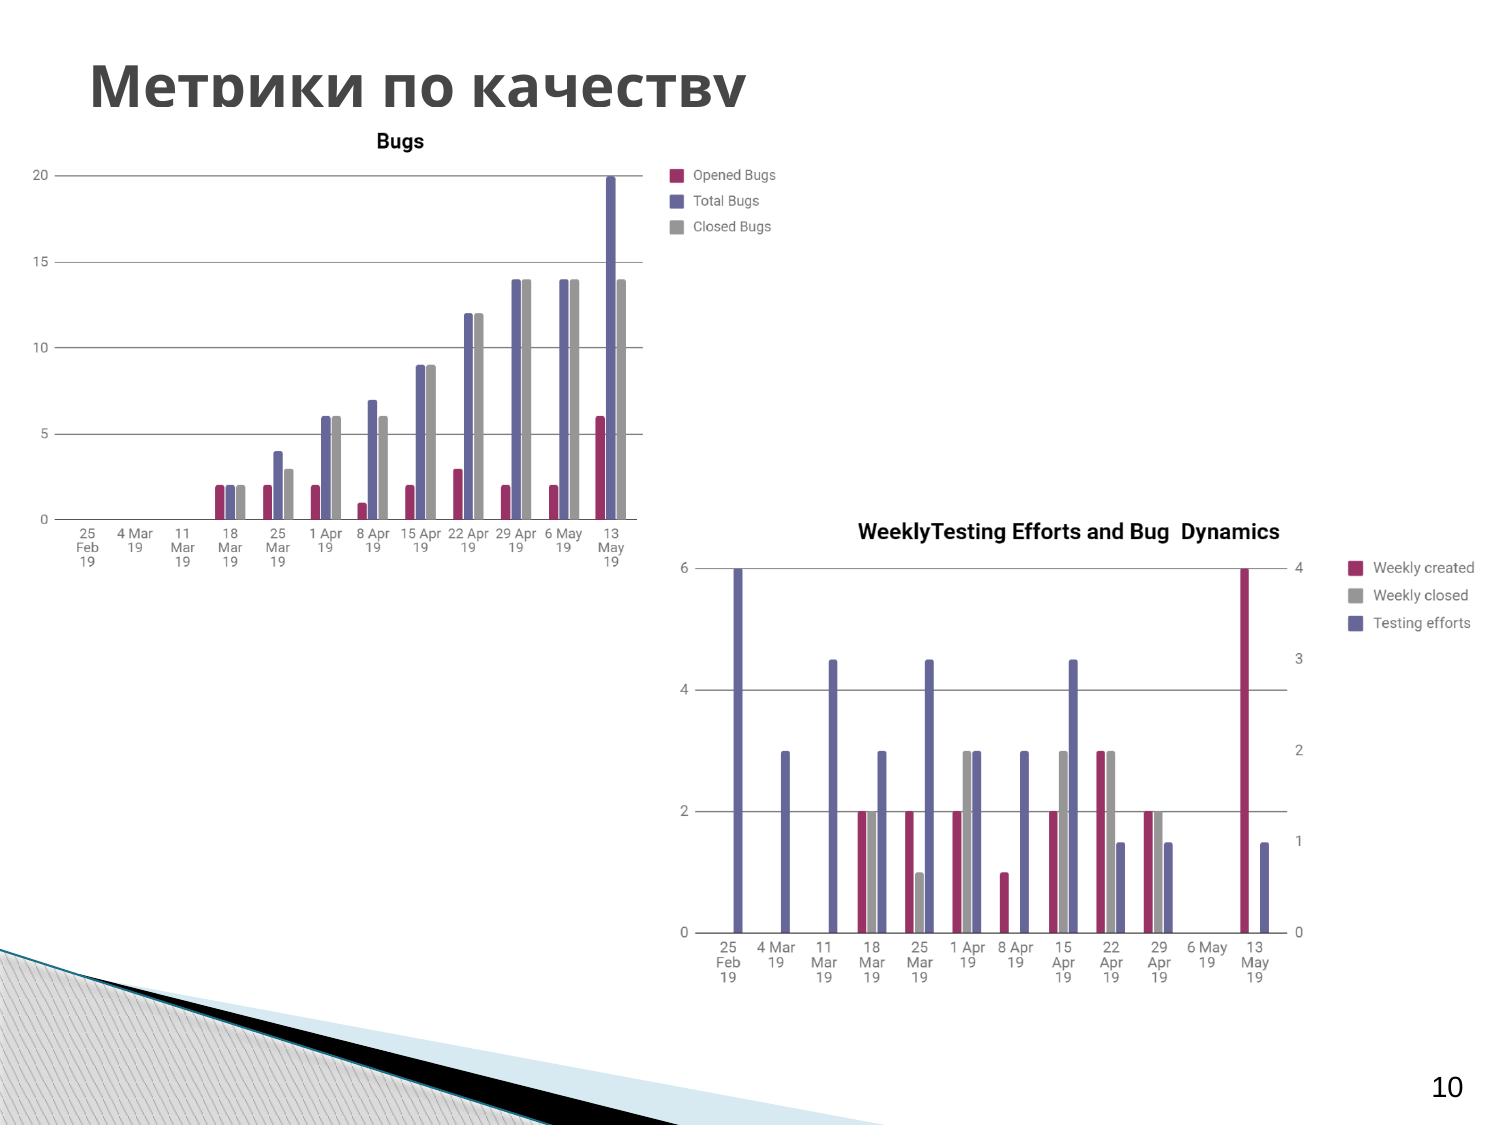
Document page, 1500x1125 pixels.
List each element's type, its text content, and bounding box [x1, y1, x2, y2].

title Метрики по качеству [75, 37, 1425, 130]
slide_number 10 [1400, 1051, 1479, 1112]
picture [0, 107, 1500, 1011]
